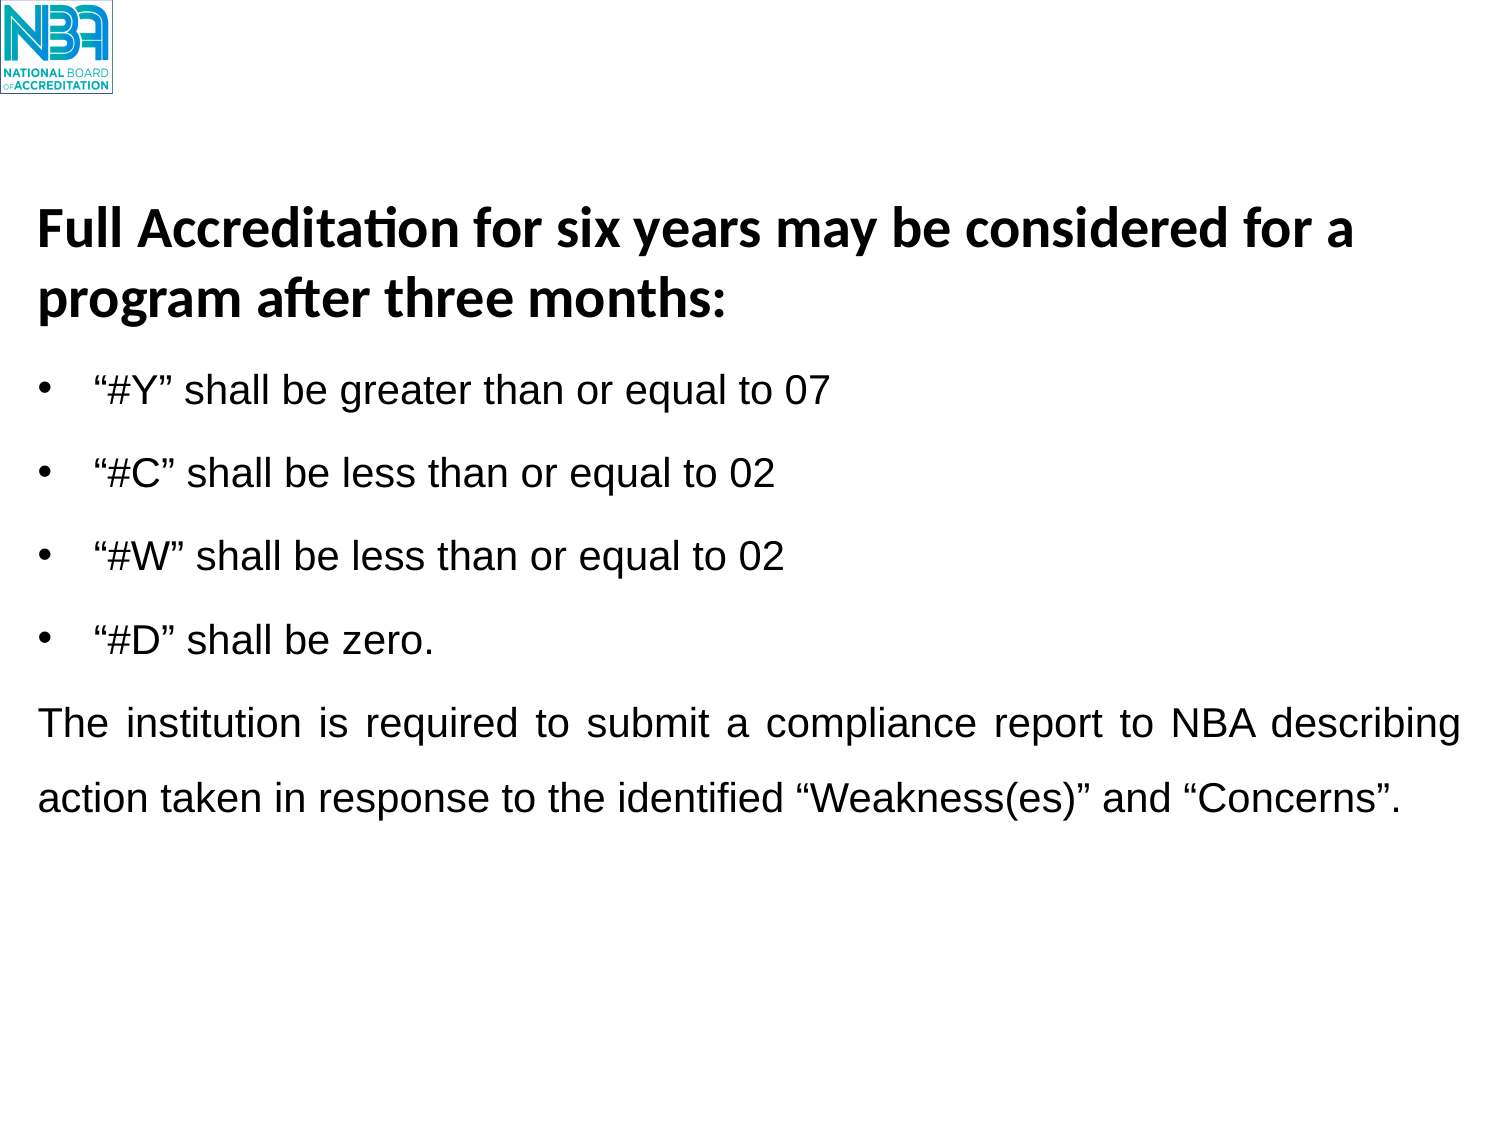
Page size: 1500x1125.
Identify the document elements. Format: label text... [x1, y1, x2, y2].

picture [0, 0, 113, 94]
list Full Accreditation for six years may be considered for a program after three months: “#Y” shall be greater than or equal to 07 “#C” shall be less than or equal to 02 “#W” shall be less than or equal to 02 “#D” shall be zero. The institution is required to submit a compliance report to NBA describing action taken in response to the identified “Weakness(es)” and “Concerns”. [37, 187, 1463, 827]
